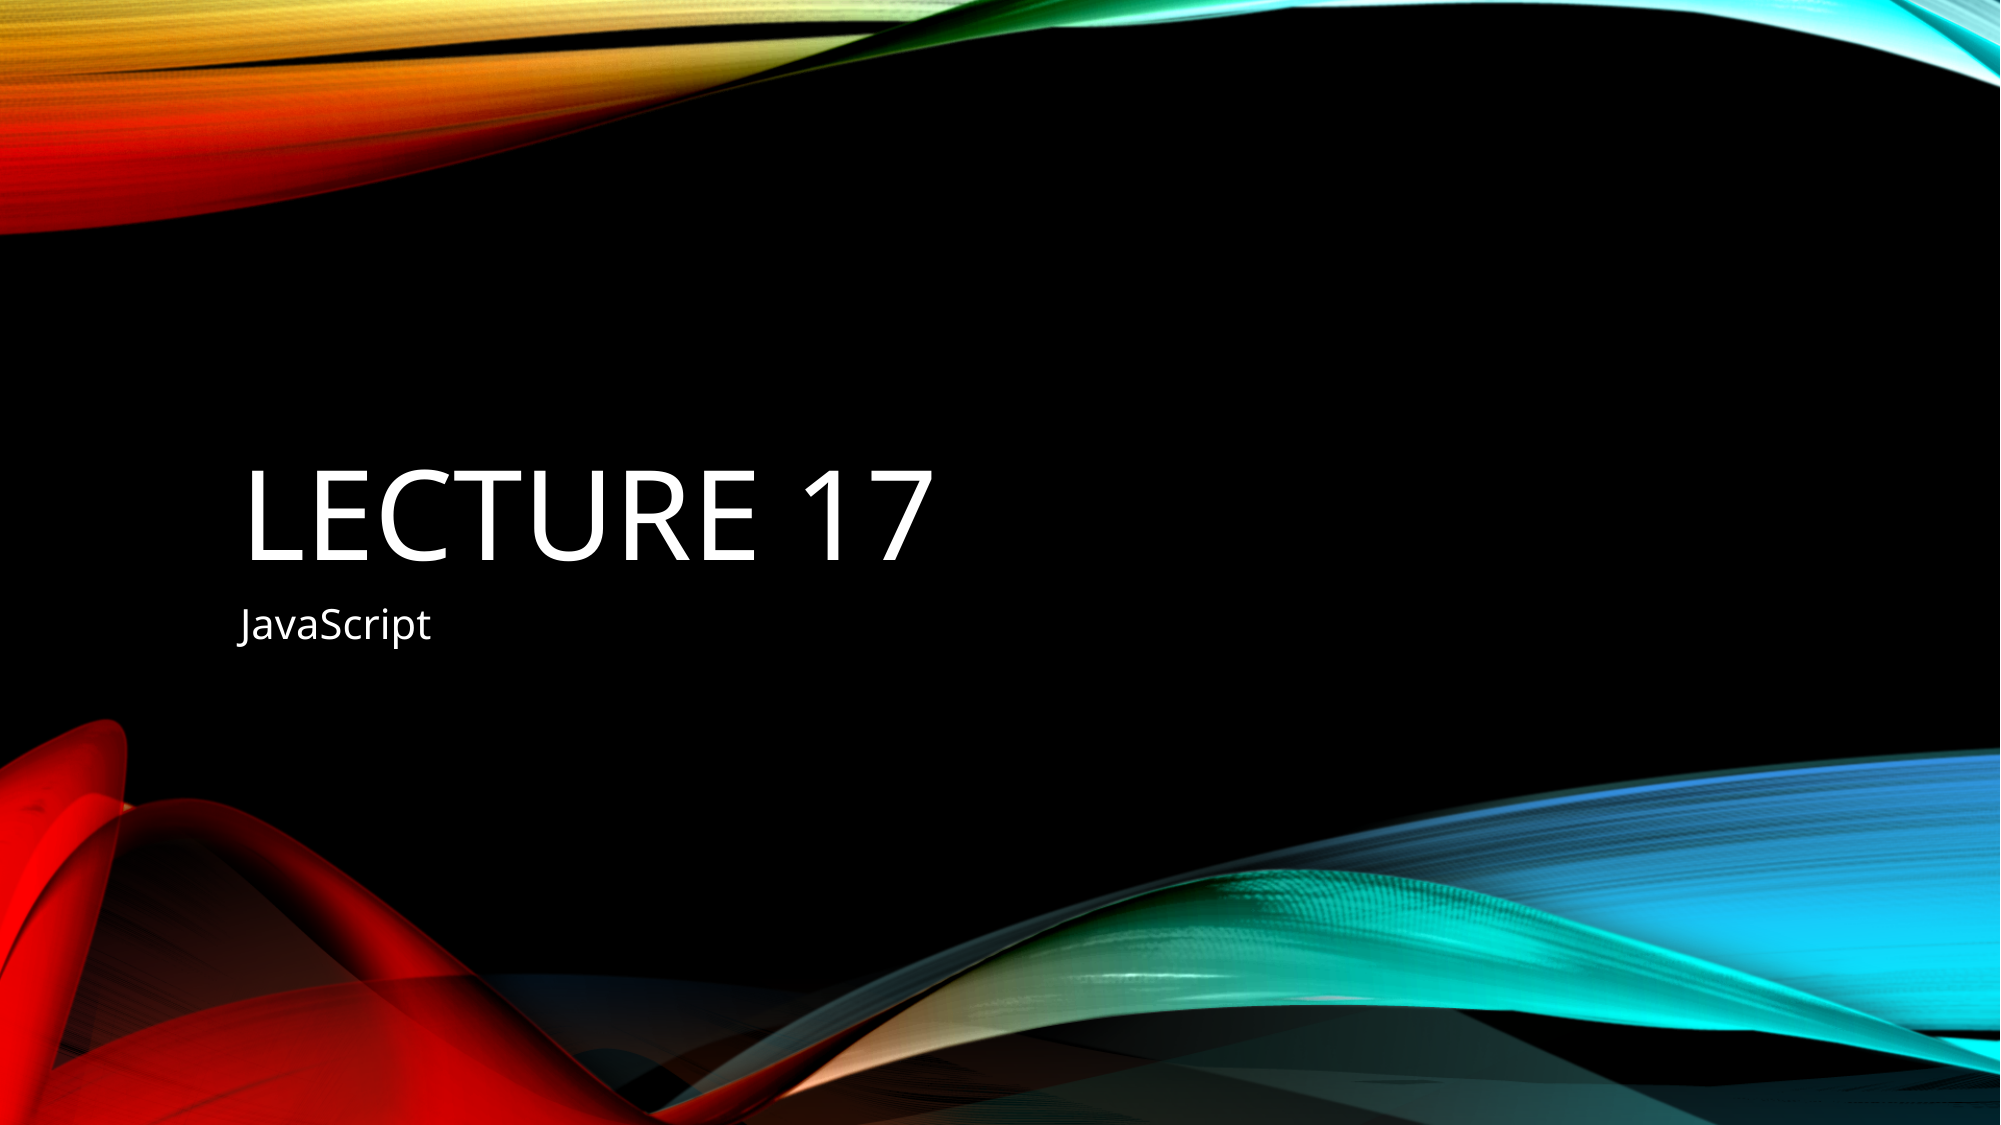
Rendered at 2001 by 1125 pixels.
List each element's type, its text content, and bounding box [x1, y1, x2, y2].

title Lecture 17 [225, 295, 1775, 595]
picture [0, 0, 2000, 237]
picture [0, 717, 2000, 1125]
subtitle JavaScript [225, 595, 1775, 709]
